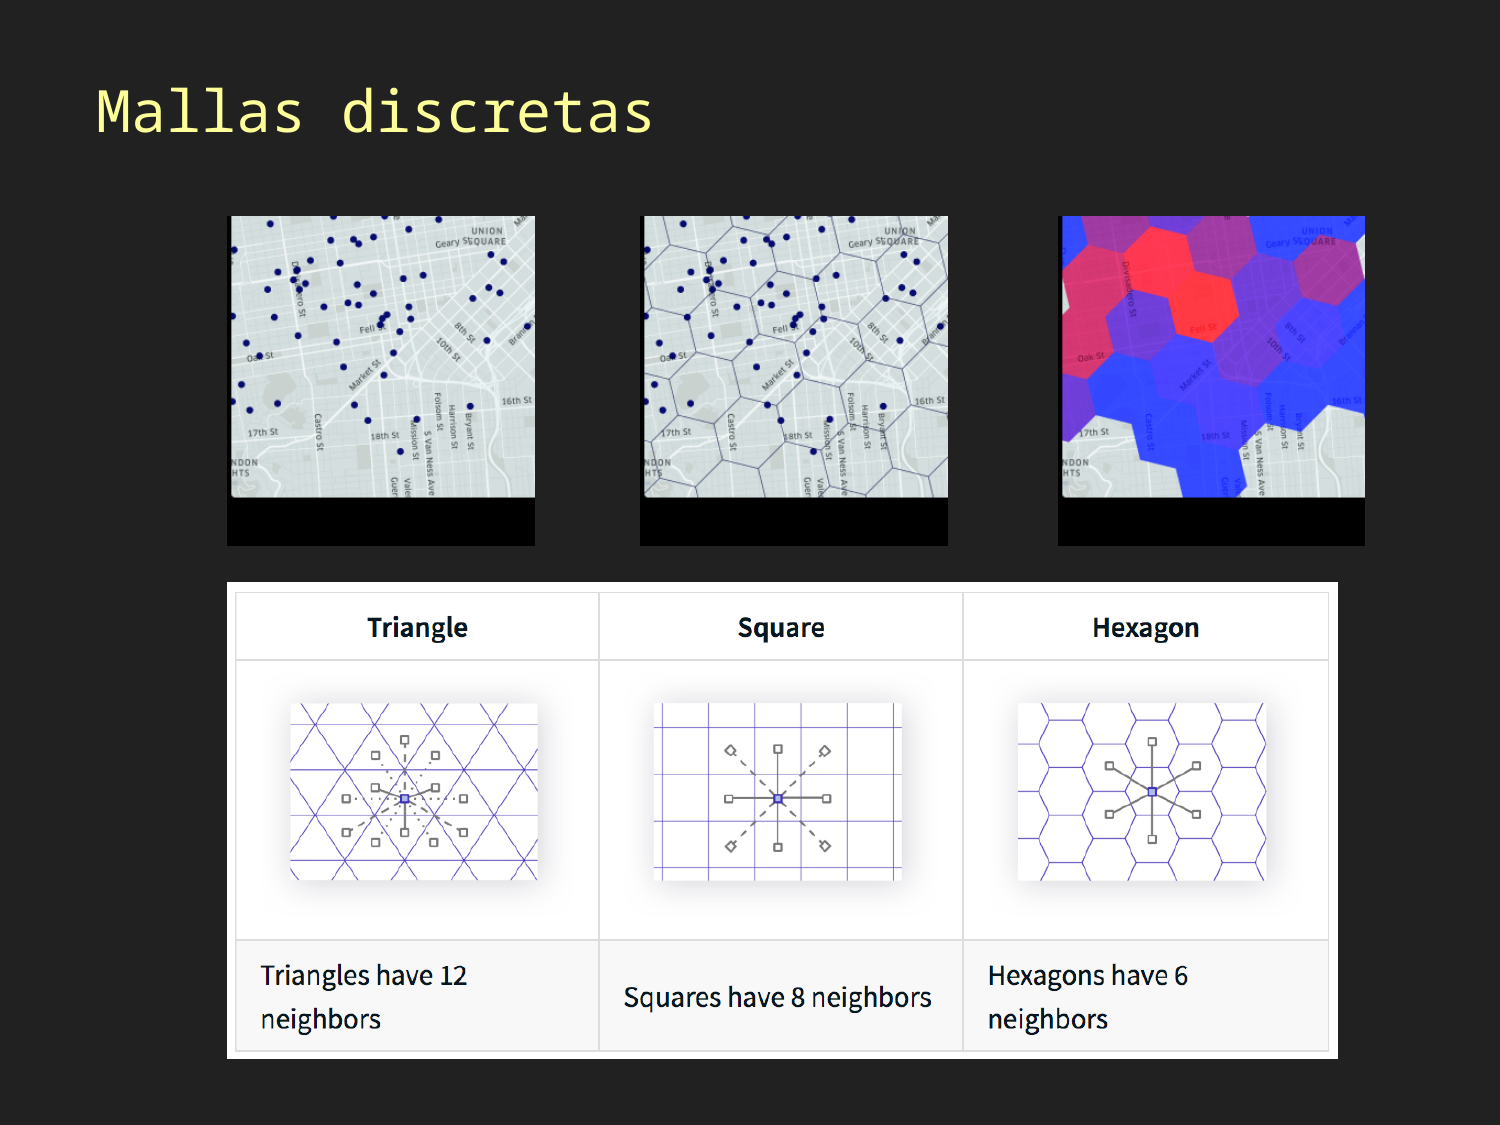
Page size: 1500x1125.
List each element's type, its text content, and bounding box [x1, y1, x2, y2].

picture [640, 216, 948, 546]
text_box Mallas discretas [81, 66, 1441, 152]
picture [227, 216, 535, 546]
picture [1057, 216, 1366, 546]
picture [227, 582, 1339, 1059]
